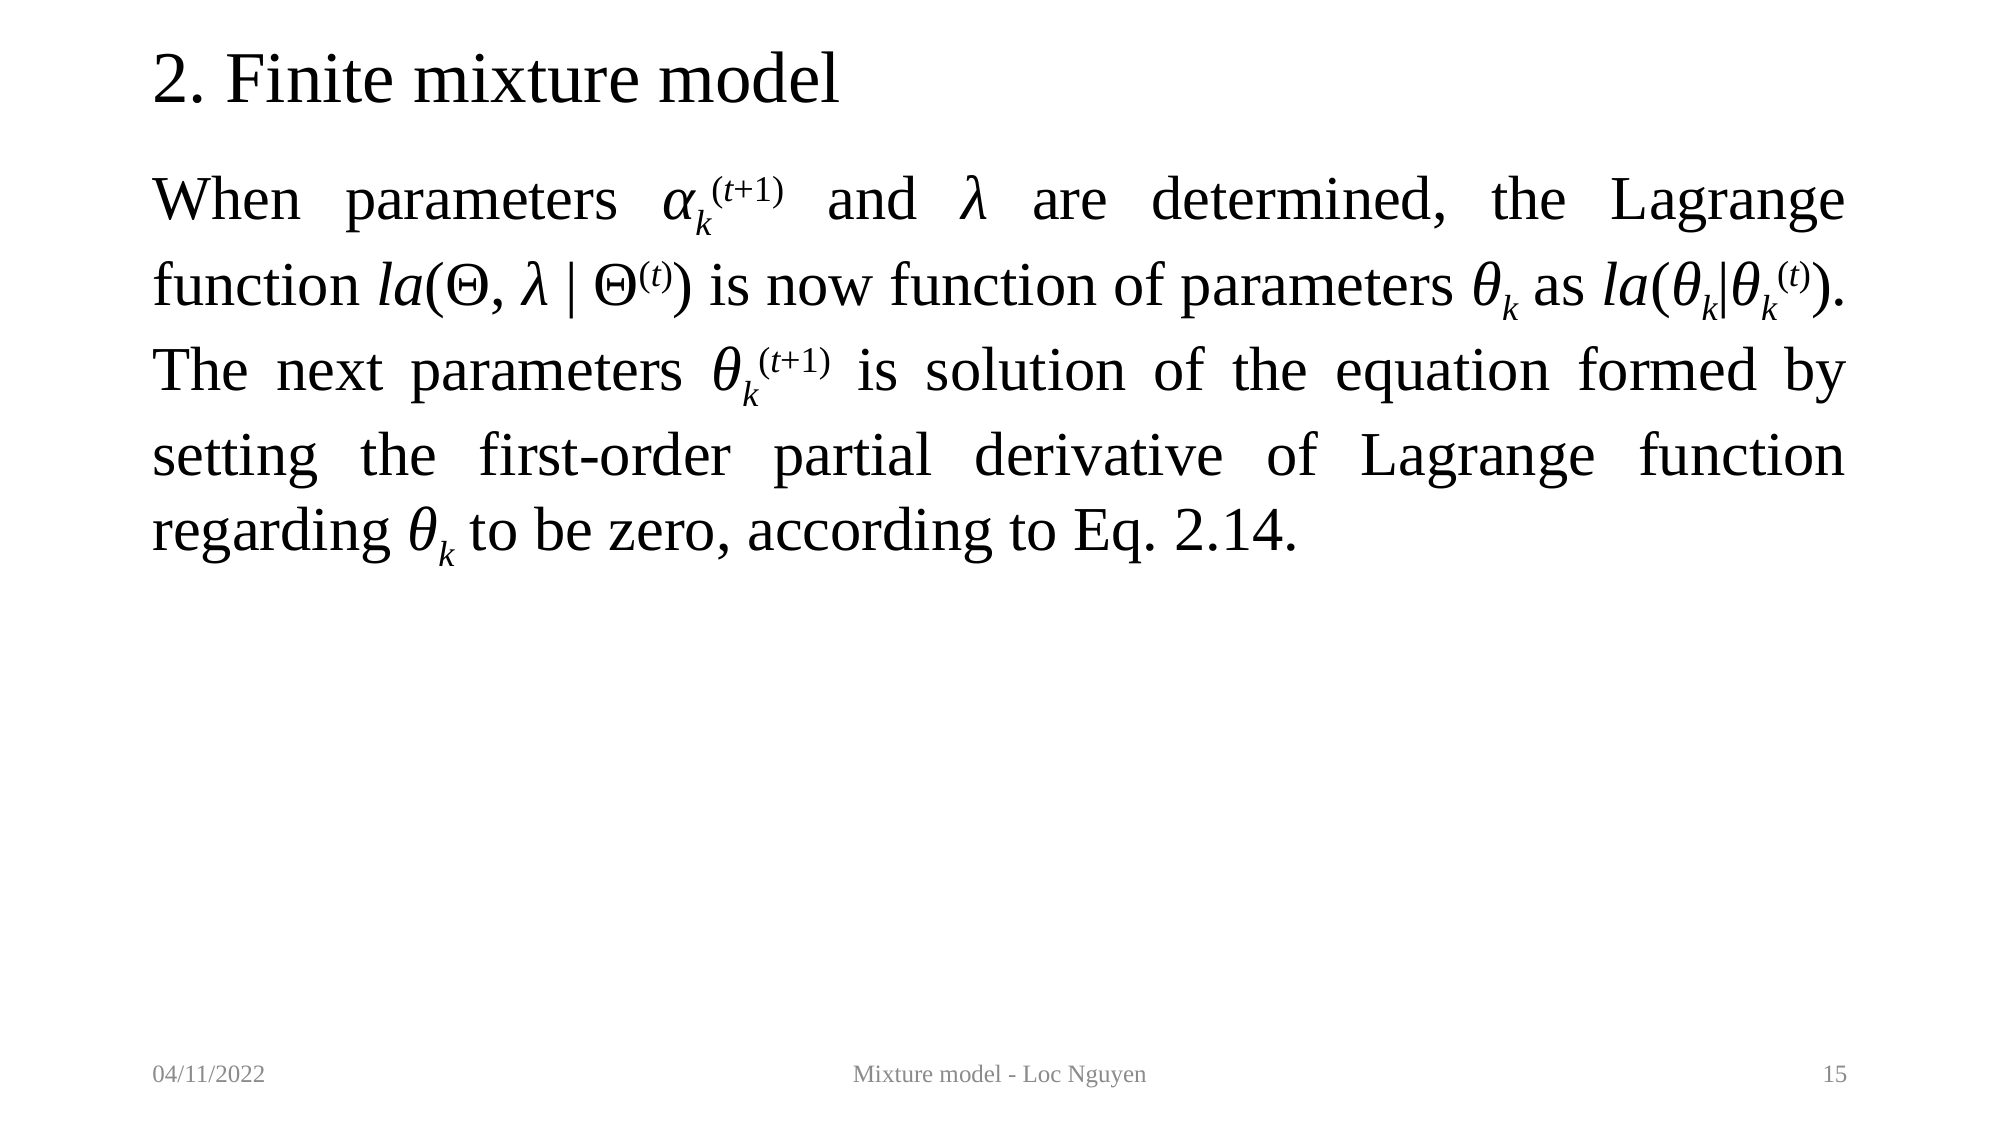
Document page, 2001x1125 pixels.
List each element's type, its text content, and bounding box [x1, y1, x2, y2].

title 2. Finite mixture model [137, 19, 1863, 128]
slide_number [137, 1042, 588, 1103]
footer Mixture model - Loc Nguyen [662, 1042, 1338, 1103]
slide_number 15 [1412, 1042, 1863, 1103]
